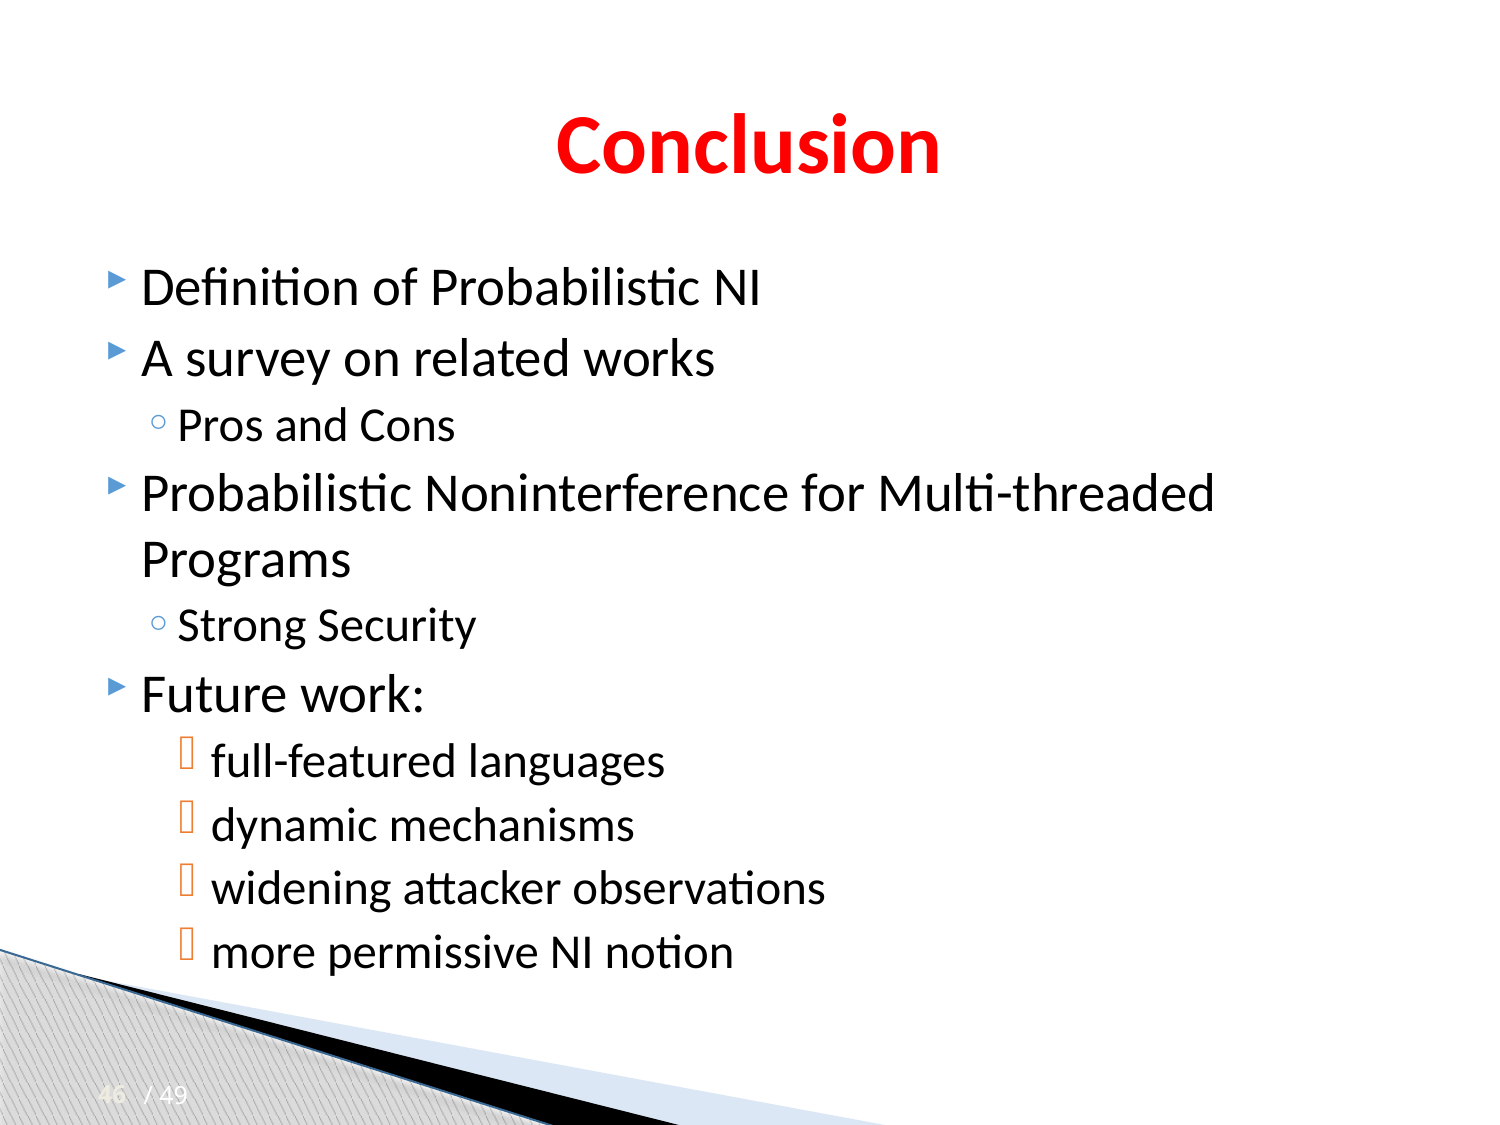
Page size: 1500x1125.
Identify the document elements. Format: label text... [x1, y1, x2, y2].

title Conclusion [75, 45, 1425, 233]
slide_number 46 [75, 1065, 150, 1125]
list Definition of Probabilistic NI A survey on related works Pros and Cons Probabilistic Noninterference for Multi-threaded Programs Strong Security Future work: full-featured languages dynamic mechanisms widening attacker observations more permissive NI notion [75, 243, 1425, 986]
